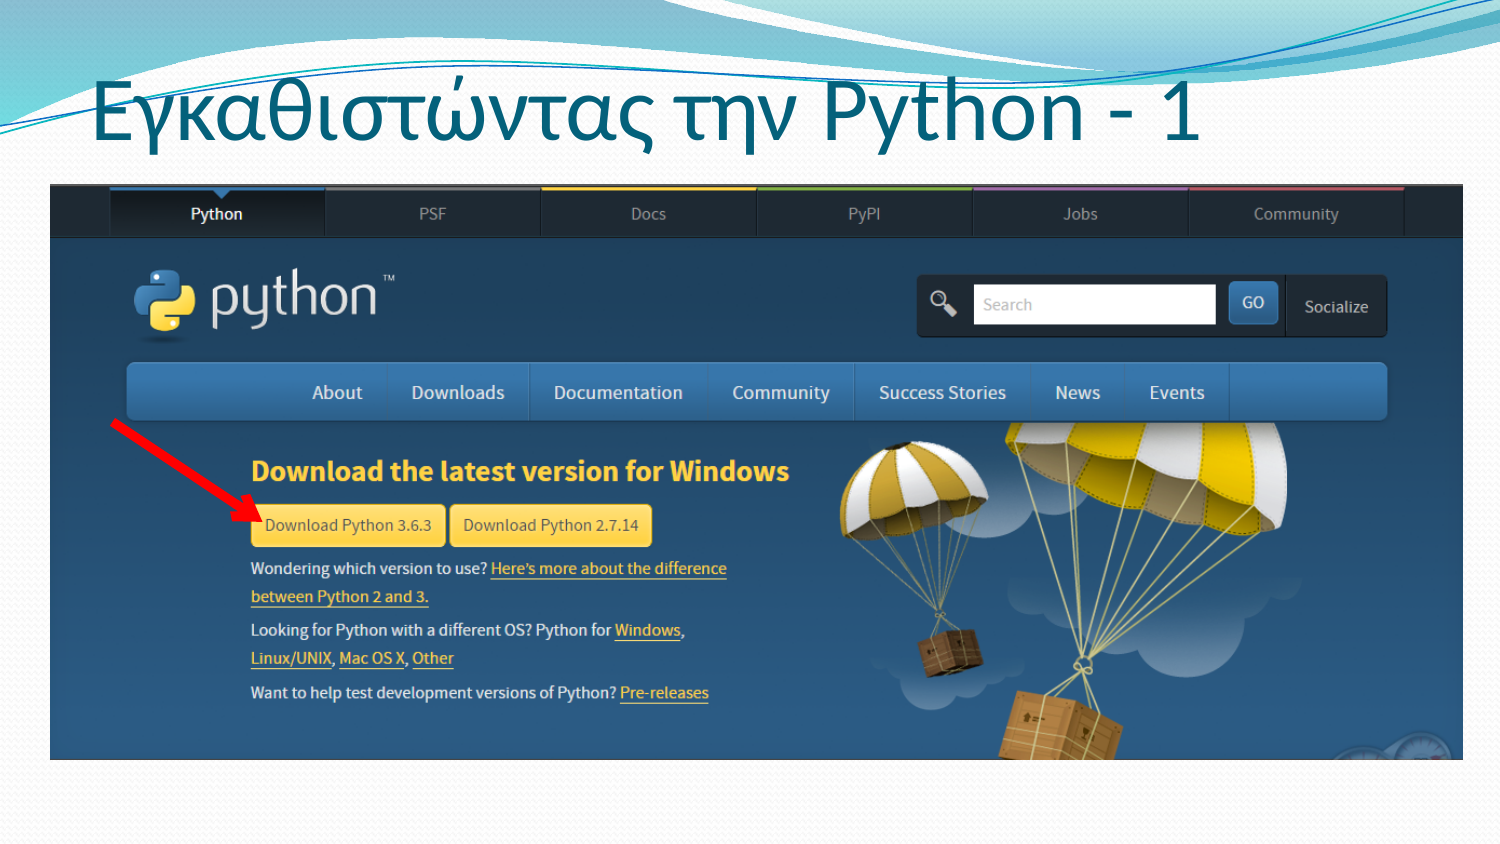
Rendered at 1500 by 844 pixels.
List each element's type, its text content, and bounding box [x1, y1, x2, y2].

picture [49, 184, 1463, 760]
title Εγκαθιστώντας την Python - 1 [75, 33, 1425, 175]
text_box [112, 421, 263, 523]
